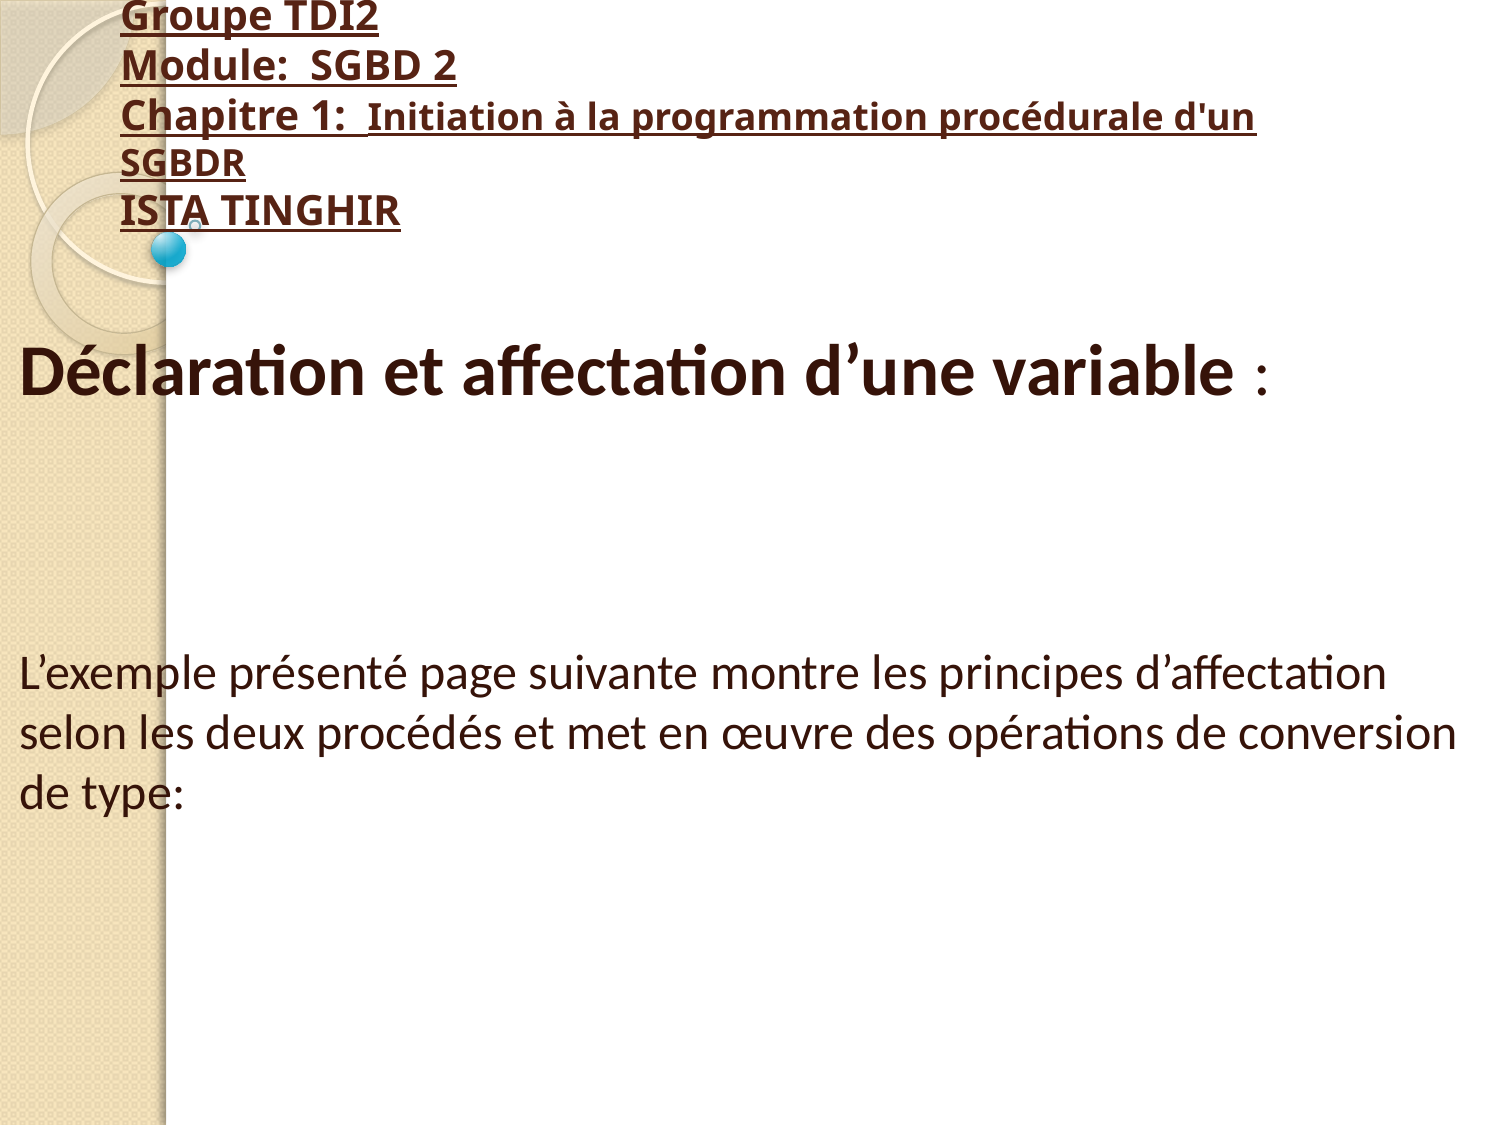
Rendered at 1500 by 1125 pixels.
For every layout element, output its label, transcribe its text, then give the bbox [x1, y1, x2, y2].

title Groupe TDI2 Module: SGBD 2 Chapitre 1: Initiation à la programmation procédurale d'un SGBDR ISTA TINGHIR [105, 0, 1381, 242]
subtitle Déclaration et affectation d’une variable : L’exemple présenté page suivante montre les principes d’affectation selon les deux procédés et met en œuvre des opérations de conversion de type: [0, 269, 1500, 1125]
